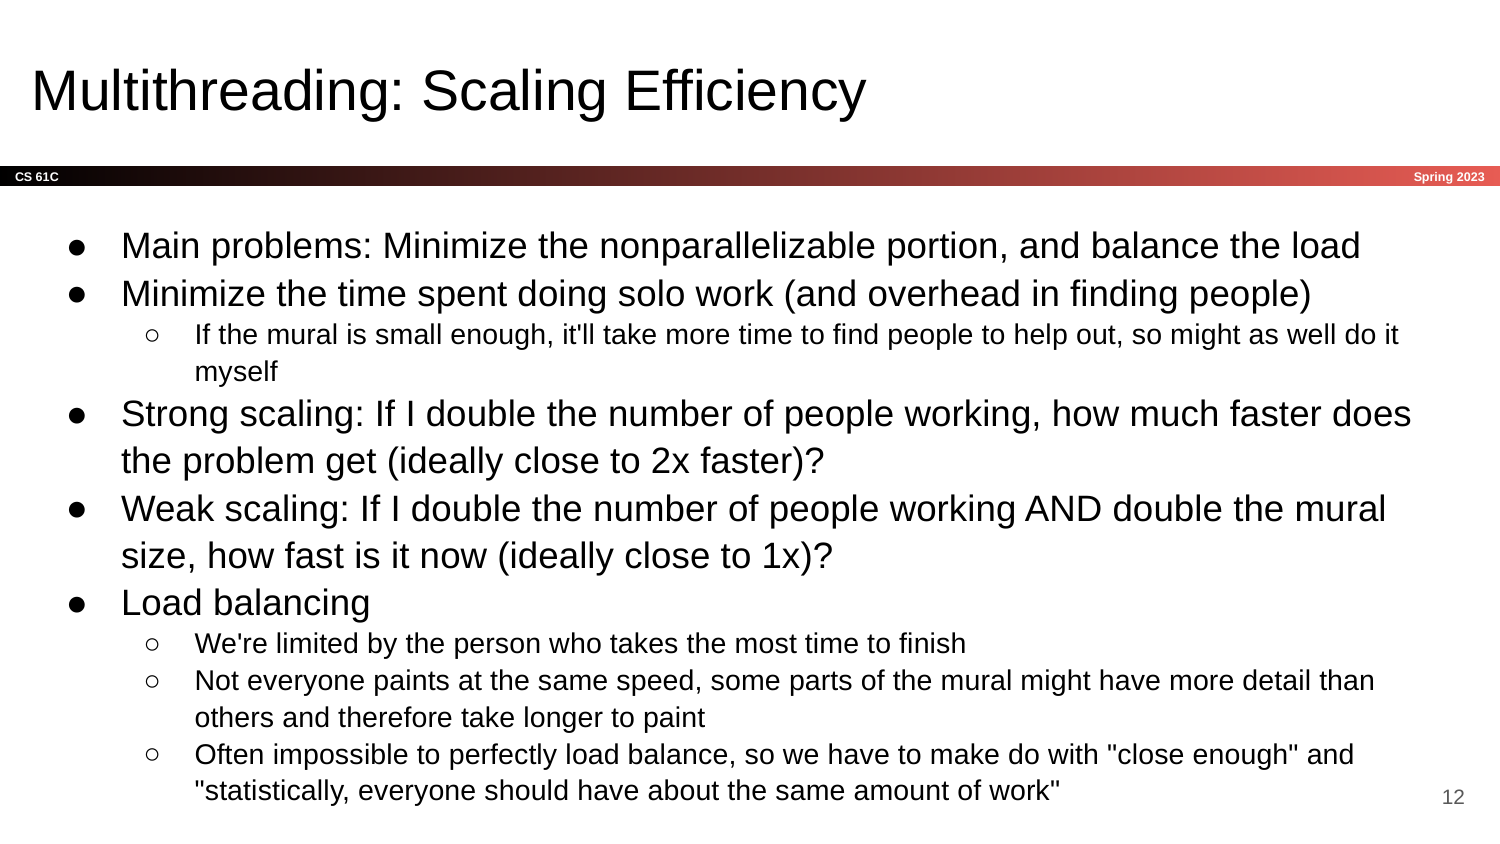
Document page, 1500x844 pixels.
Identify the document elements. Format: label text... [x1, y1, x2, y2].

slide_number 12 [1389, 764, 1480, 830]
list Main problems: Minimize the nonparallelizable portion, and balance the load Minimize the time spent doing solo work (and overhead in finding people) If the mural is small enough, it'll take more time to find people to help out, so might as well do it myself Strong scaling: If I double the number of people working, how much faster does the problem get (ideally close to 2x faster)? Weak scaling: If I double the number of people working AND double the mural size, how fast is it now (ideally close to 1x)? Load balancing We're limited by the person who takes the most time to finish Not everyone paints at the same speed, some parts of the mural might have more detail than others and therefore take longer to paint Often impossible to perfectly load balance, so we have to make do with "close enough" and "statistically, everyone should have about the same amount of work" [32, 204, 1431, 823]
title Multithreading: Scaling Efficiency [16, 44, 1415, 139]
